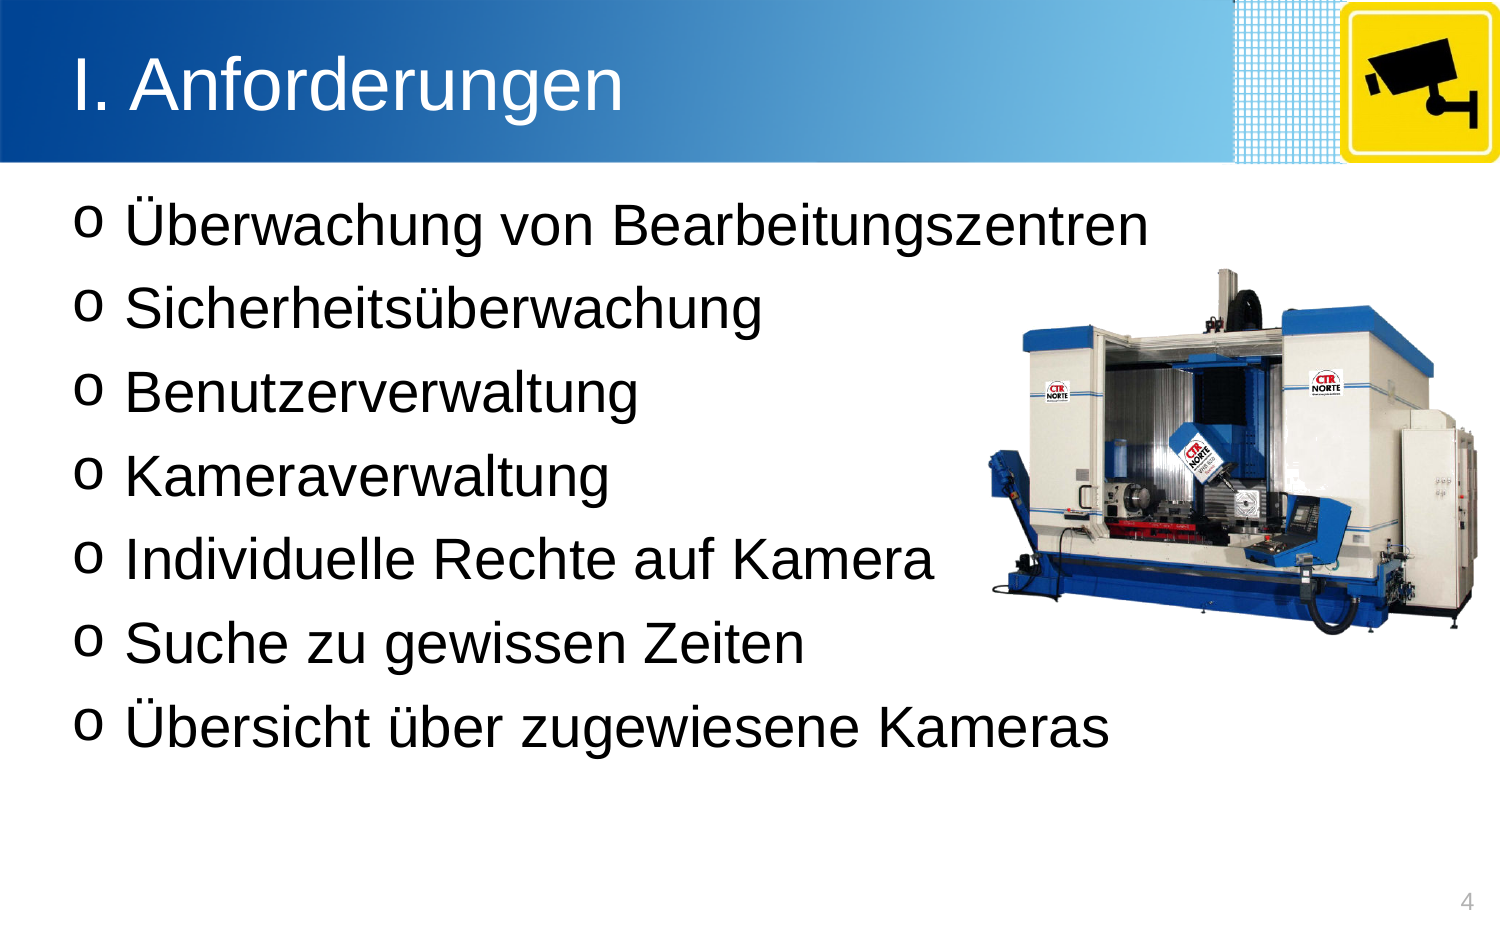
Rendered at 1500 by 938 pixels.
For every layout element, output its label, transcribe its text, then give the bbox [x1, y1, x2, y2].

slide_number 4 [1380, 873, 1490, 928]
picture [0, 0, 1500, 167]
picture [959, 256, 1490, 646]
title I. Anforderungen [56, 17, 1188, 156]
list Überwachung von Bearbeitungszentren Sicherheitsüberwachung Benutzerverwaltung Kameraverwaltung Individuelle Rechte auf Kamera Suche zu gewissen Zeiten Übersicht über zugewiesene Kameras [56, 187, 1350, 874]
